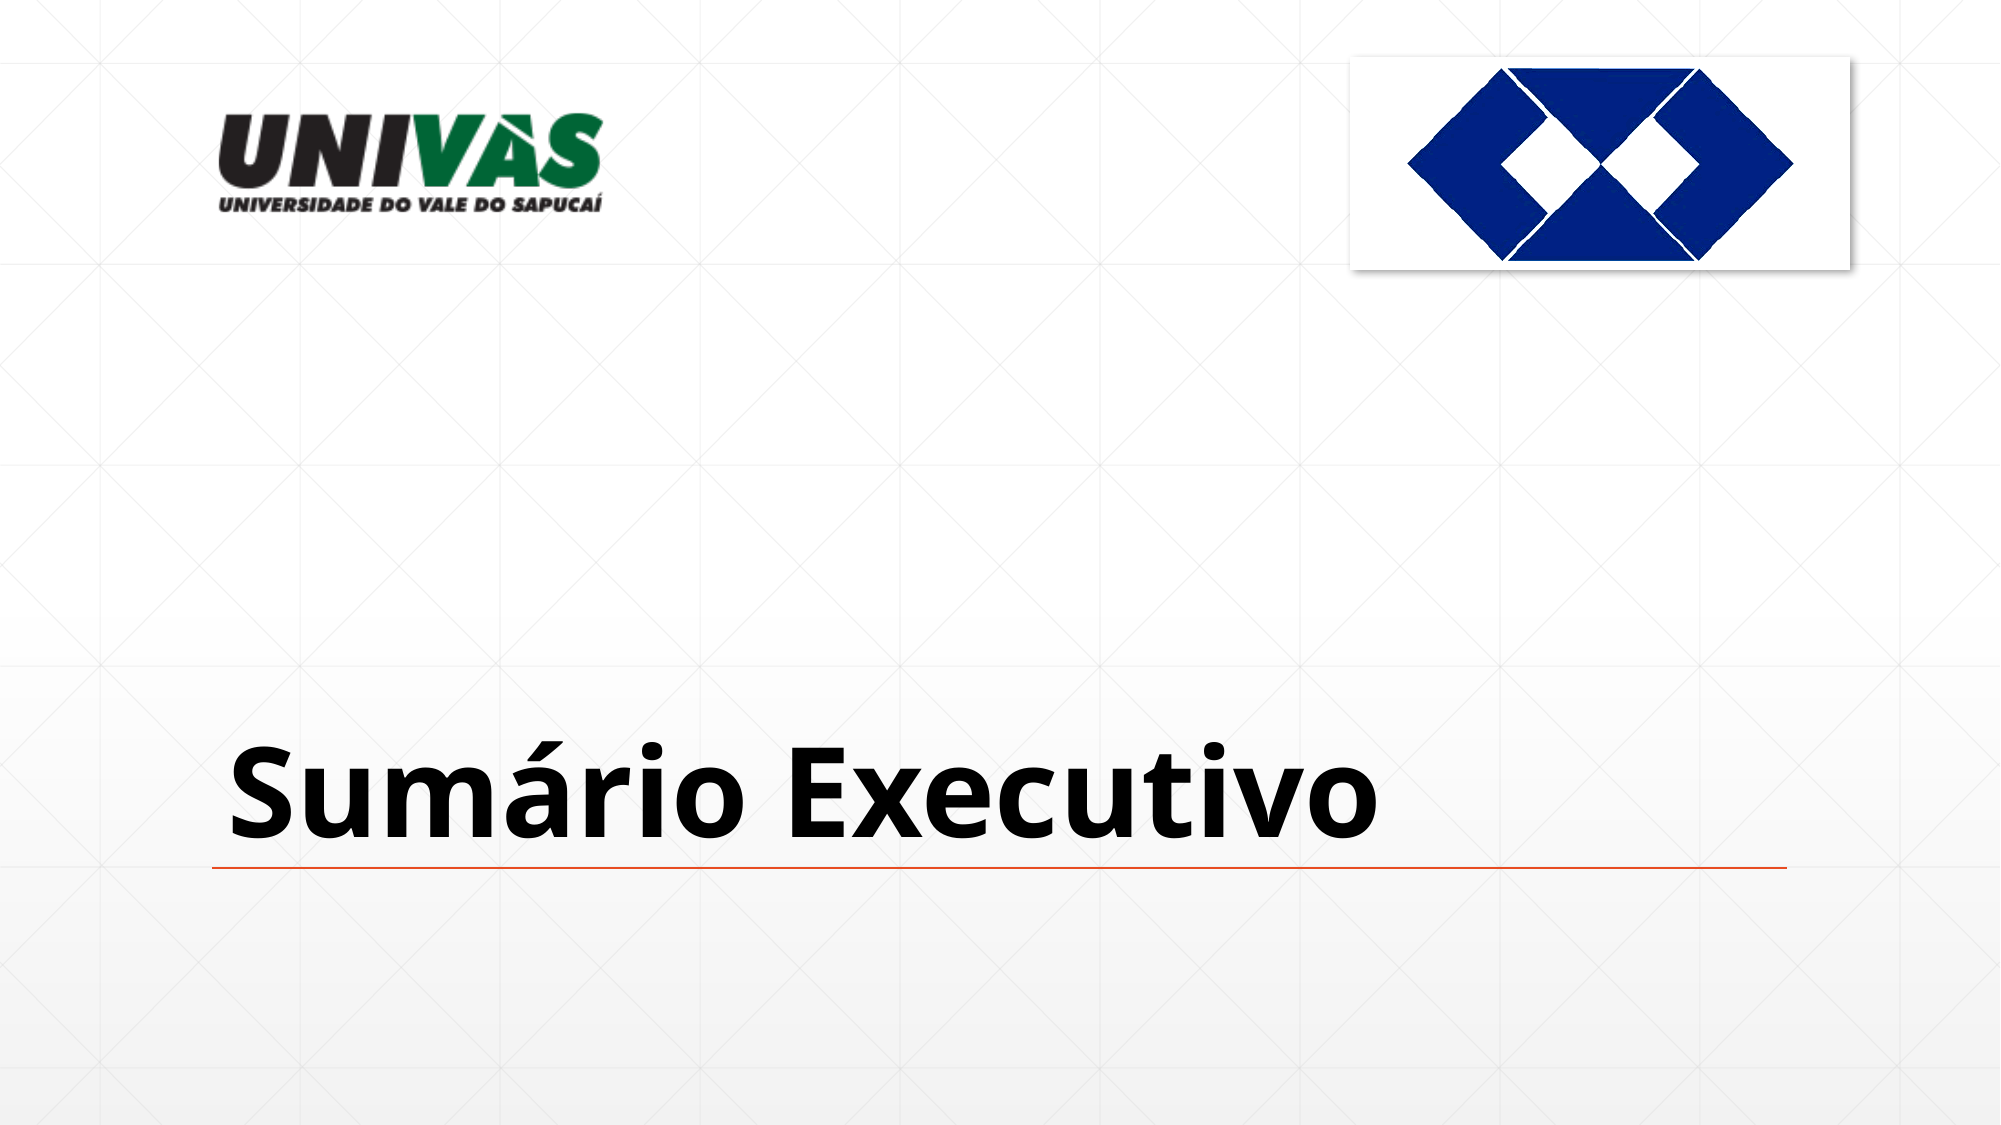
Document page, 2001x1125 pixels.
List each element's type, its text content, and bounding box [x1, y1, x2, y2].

picture [210, 106, 611, 220]
picture [1350, 57, 1850, 270]
title Sumário Executivo [212, 419, 1788, 869]
